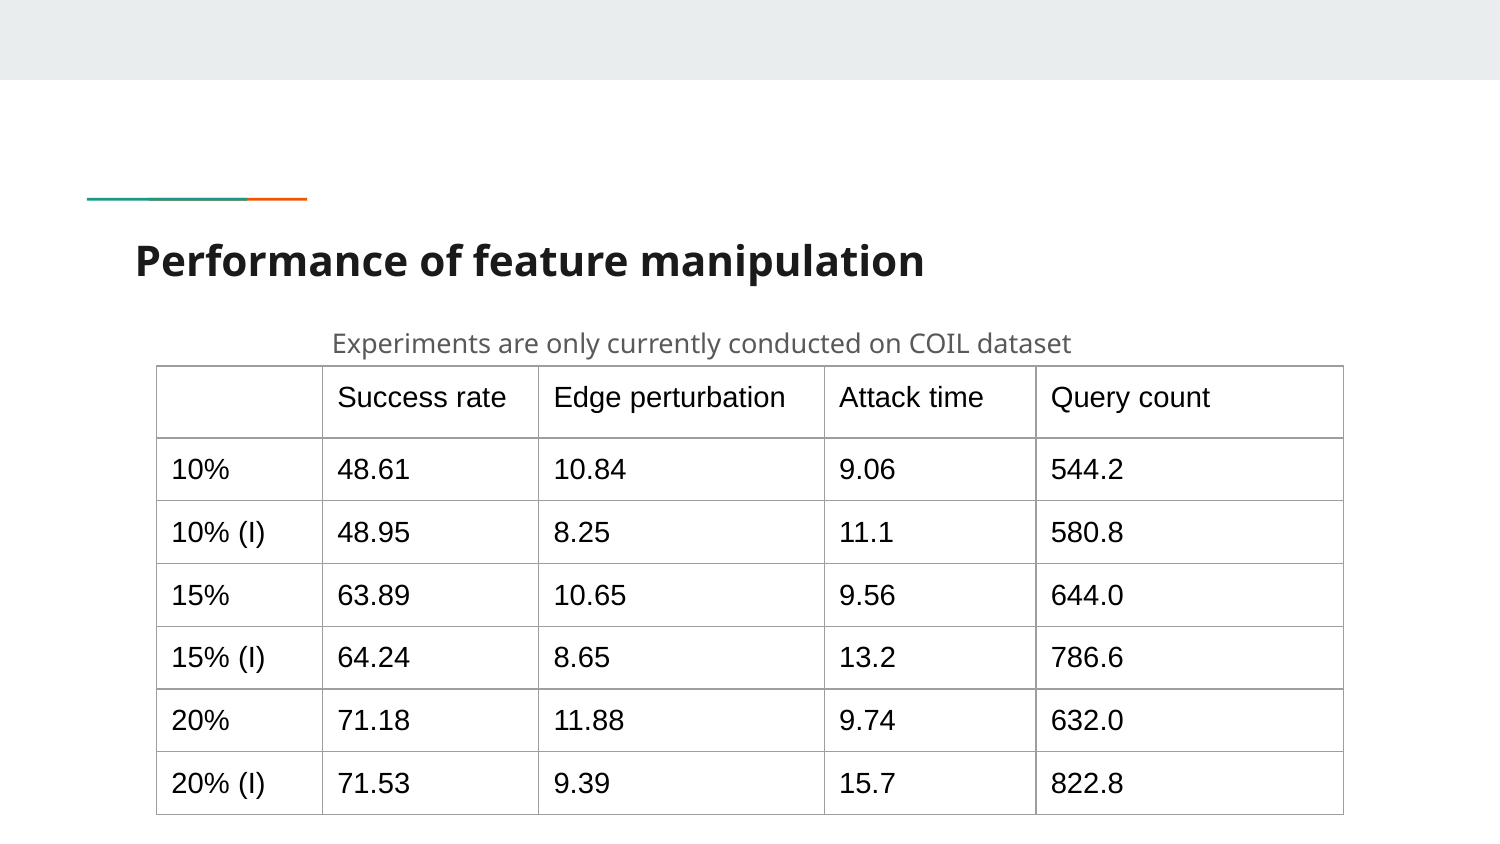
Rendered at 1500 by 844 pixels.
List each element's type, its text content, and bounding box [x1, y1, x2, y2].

table_cell 10.65 [539, 564, 824, 626]
table_cell 15% (I) [157, 627, 322, 688]
table_cell 15% [157, 564, 322, 626]
table_header Attack time [825, 367, 1035, 437]
table_cell 644.0 [1037, 564, 1343, 626]
table_cell 20% [157, 690, 322, 751]
table_cell 9.06 [825, 439, 1035, 500]
list Experiments are only currently conducted on COIL dataset [316, 304, 1369, 392]
table_cell 10% [157, 439, 322, 500]
table_cell 786.6 [1037, 627, 1343, 688]
table_cell 10.84 [539, 439, 824, 500]
table_cell 8.65 [539, 627, 824, 688]
table_cell 9.56 [825, 564, 1035, 626]
table_cell 9.39 [539, 752, 824, 814]
table_cell 9.74 [825, 690, 1035, 751]
table_cell 10% (I) [157, 501, 322, 563]
table_cell 48.61 [323, 439, 538, 500]
table_cell 11.88 [539, 690, 824, 751]
table_cell 544.2 [1037, 439, 1343, 500]
table_cell 580.8 [1037, 501, 1343, 563]
table_cell 11.1 [825, 501, 1035, 563]
table_header Edge perturbation [539, 367, 824, 437]
table_cell 8.25 [539, 501, 824, 563]
table_header Success rate [323, 367, 538, 437]
table_cell 822.8 [1037, 752, 1343, 814]
table_cell 632.0 [1037, 690, 1343, 751]
table_header [157, 367, 322, 437]
title Performance of feature manipulation [119, 216, 1381, 305]
table_cell 15.7 [825, 752, 1035, 814]
table_cell 13.2 [825, 627, 1035, 688]
table_cell 48.95 [323, 501, 538, 563]
table_cell 71.53 [323, 752, 538, 814]
table_cell 20% (I) [157, 752, 322, 814]
table_cell 71.18 [323, 690, 538, 751]
table_cell 64.24 [323, 627, 538, 688]
table_header Query count [1037, 367, 1343, 437]
table_cell 63.89 [323, 564, 538, 626]
